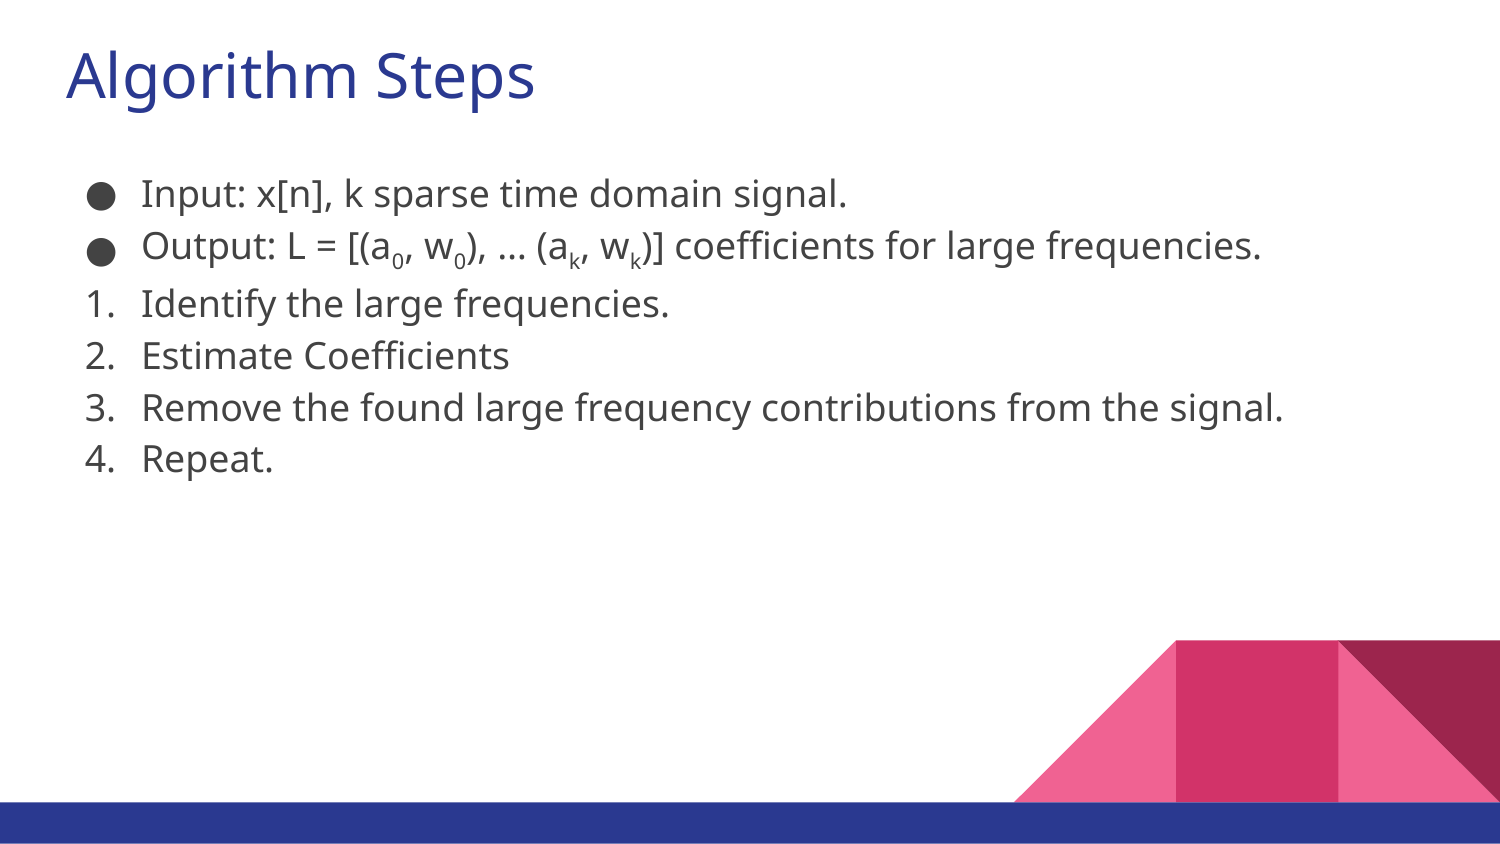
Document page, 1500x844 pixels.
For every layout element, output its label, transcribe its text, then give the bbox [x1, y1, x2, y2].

list Input: x[n], k sparse time domain signal. Output: L = [(a0, w0), … (ak, wk)] coefficients for large frequencies. Identify the large frequencies. Estimate Coefficients Remove the found large frequency contributions from the signal. Repeat. [51, 147, 1449, 696]
title Algorithm Steps [51, 21, 1449, 121]
